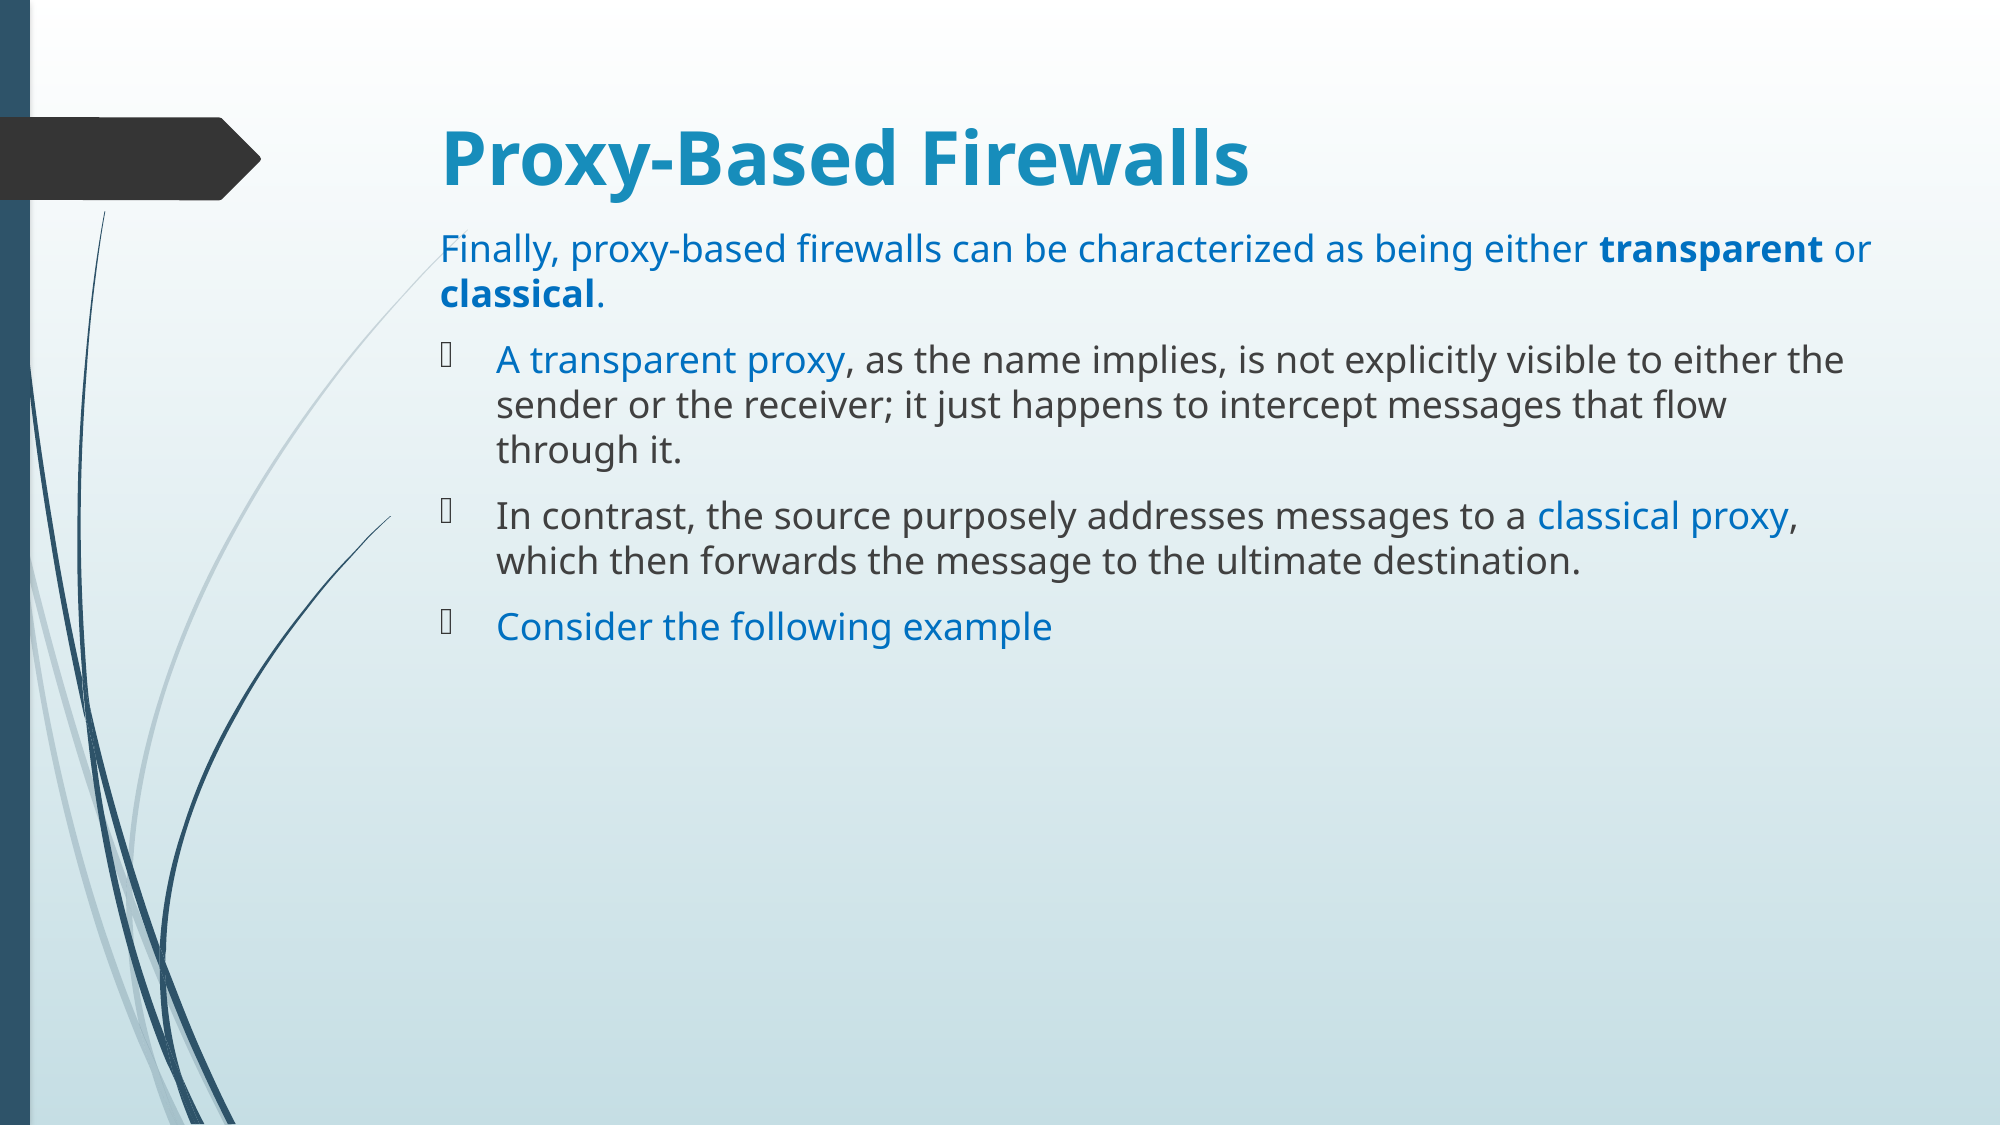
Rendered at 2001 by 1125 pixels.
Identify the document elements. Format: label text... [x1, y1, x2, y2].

title Proxy-Based Firewalls [425, 102, 1888, 217]
list Finally, proxy-based firewalls can be characterized as being either transparent or classical. A transparent proxy, as the name implies, is not explicitly visible to either the sender or the receiver; it just happens to intercept messages that flow through it. In contrast, the source purposely addresses messages to a classical proxy, which then forwards the message to the ultimate destination. Consider the following example [424, 217, 1888, 970]
